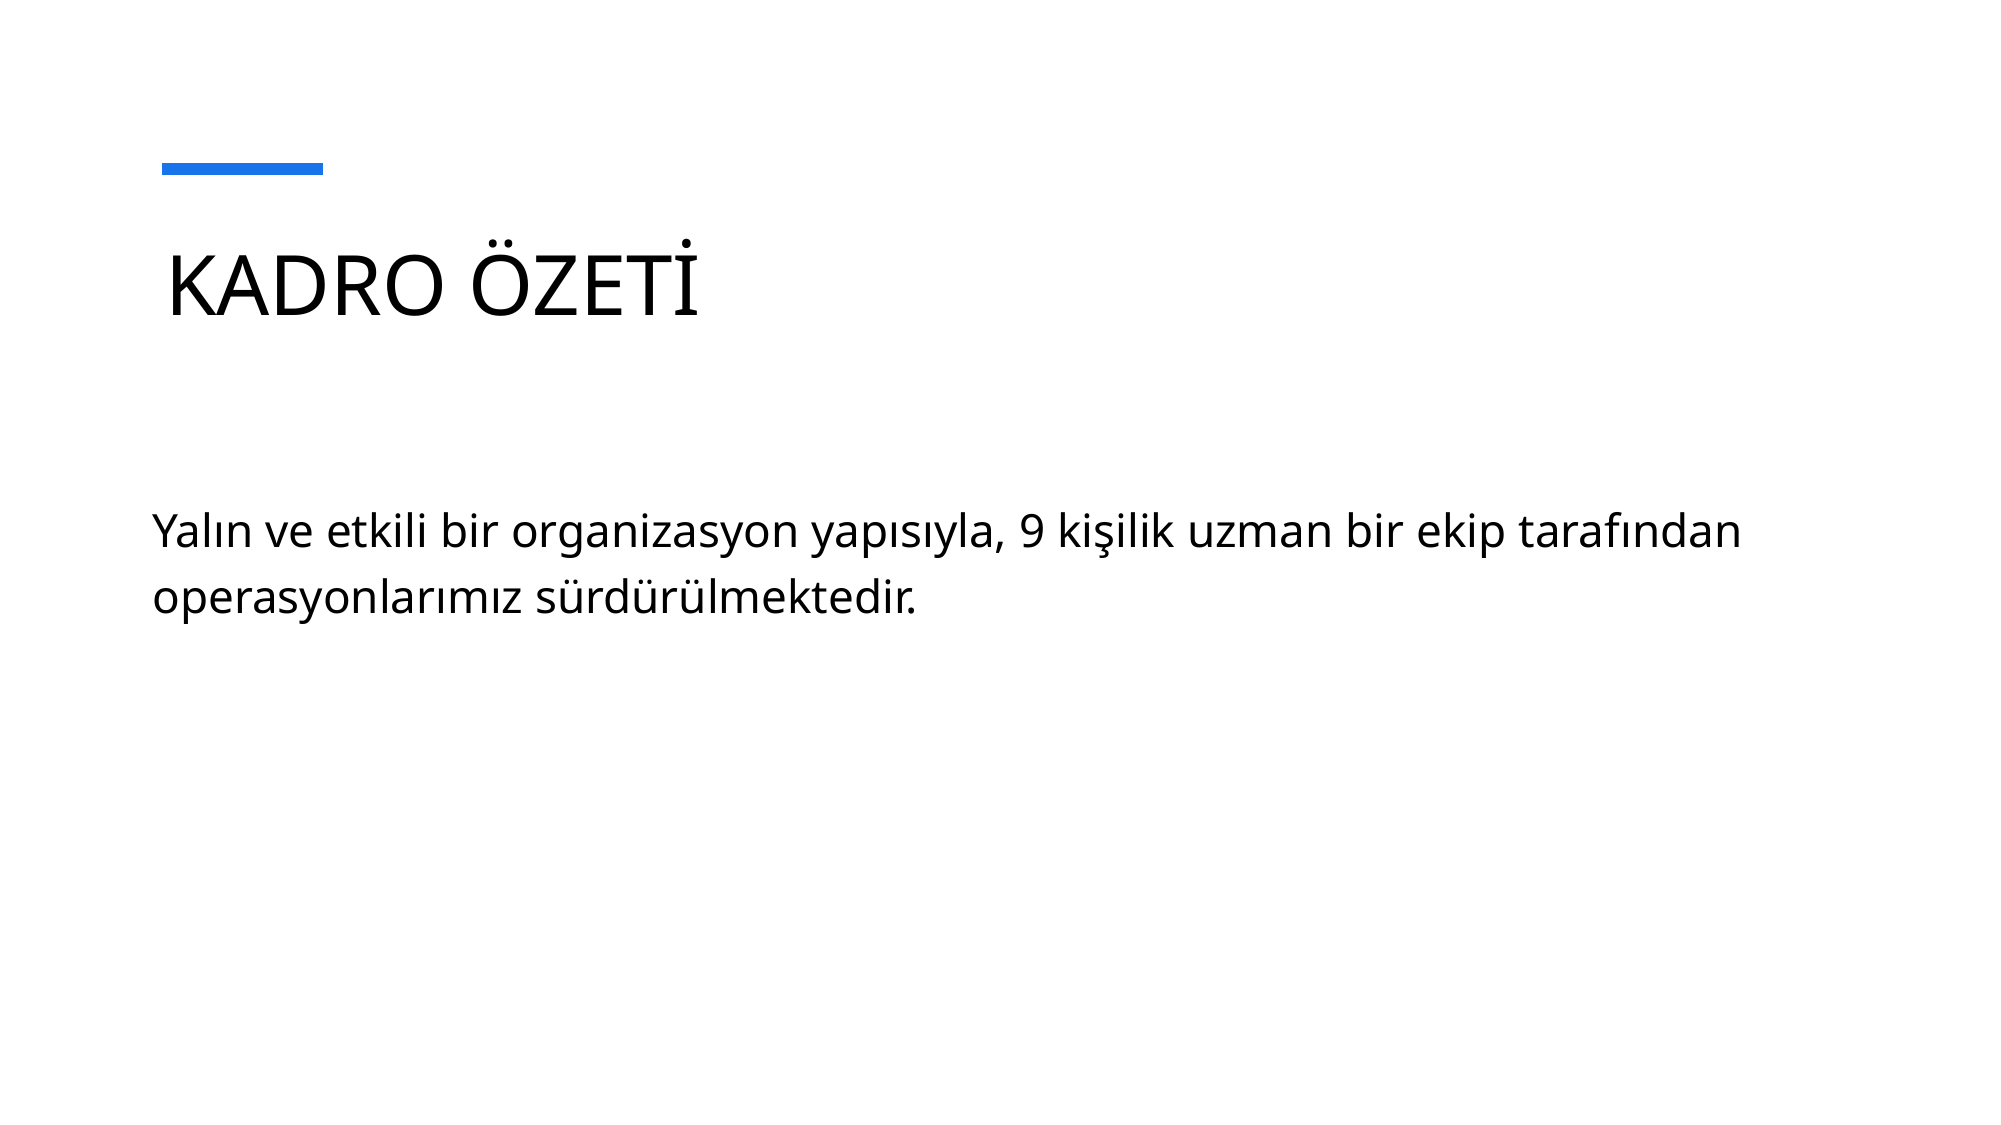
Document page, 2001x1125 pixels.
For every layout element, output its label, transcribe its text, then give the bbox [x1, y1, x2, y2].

list Yalın ve etkili bir organizasyon yapısıyla, 9 kişilik uzman bir ekip tarafından operasyonlarımız sürdürülmektedir. [137, 483, 1863, 642]
title KADRO ÖZETİ [150, 224, 1850, 420]
